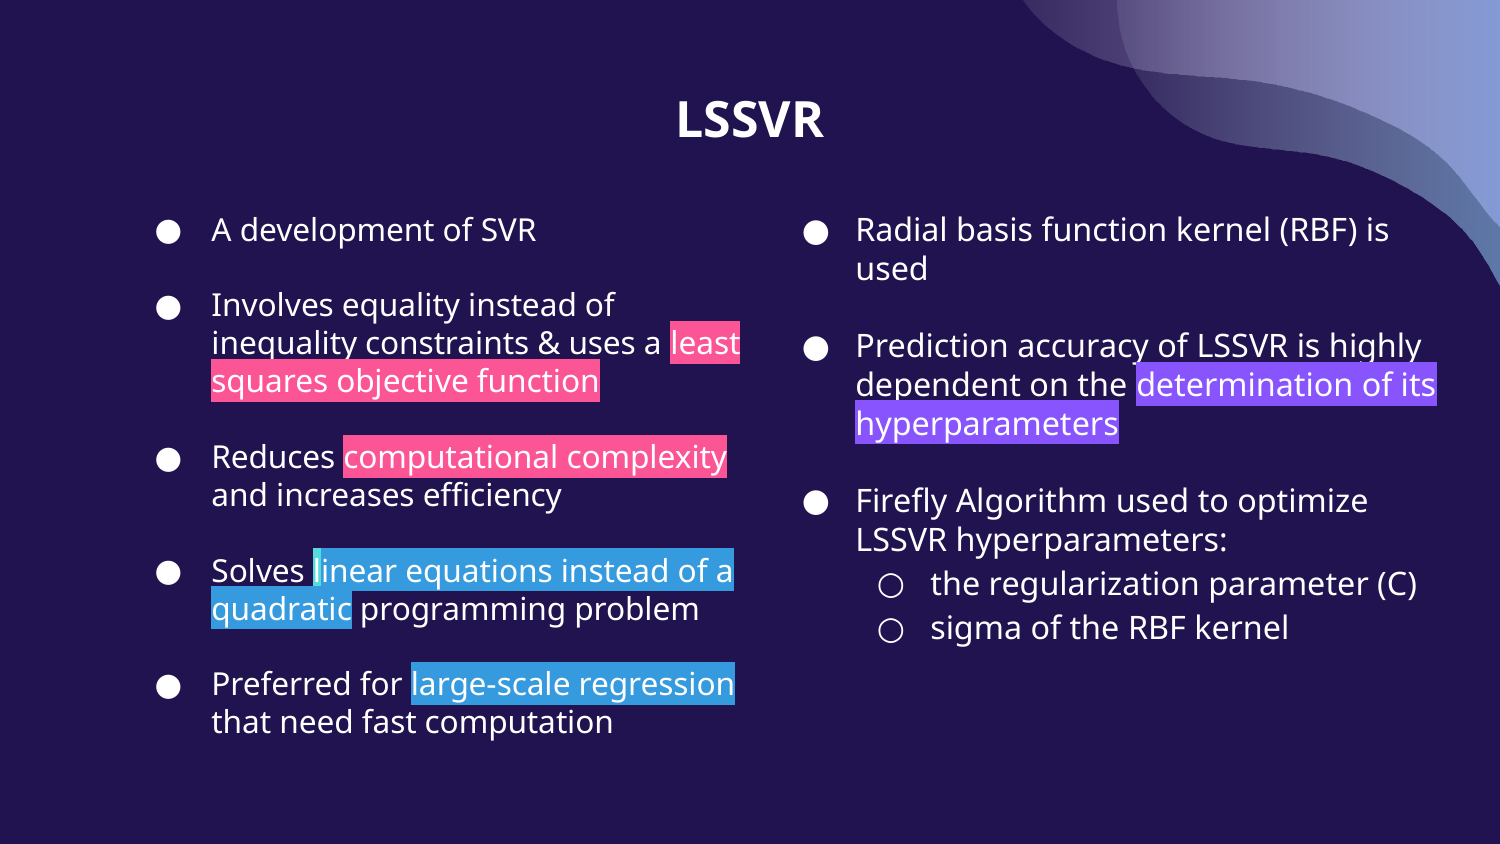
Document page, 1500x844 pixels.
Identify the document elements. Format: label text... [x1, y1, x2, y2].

subtitle A development of SVR Involves equality instead of inequality constraints & uses a least squares objective function Reduces computational complexity and increases efficiency Solves linear equations instead of a quadratic programming problem Preferred for large-scale regression that need fast computation [116, 194, 765, 760]
title LSSVR [116, 72, 1383, 167]
subtitle Radial basis function kernel (RBF) is used Prediction accuracy of LSSVR is highly dependent on the determination of its hyperparameters Firefly Algorithm used to optimize LSSVR hyperparameters: the regularization parameter (C) sigma of the RBF kernel [765, 194, 1471, 760]
